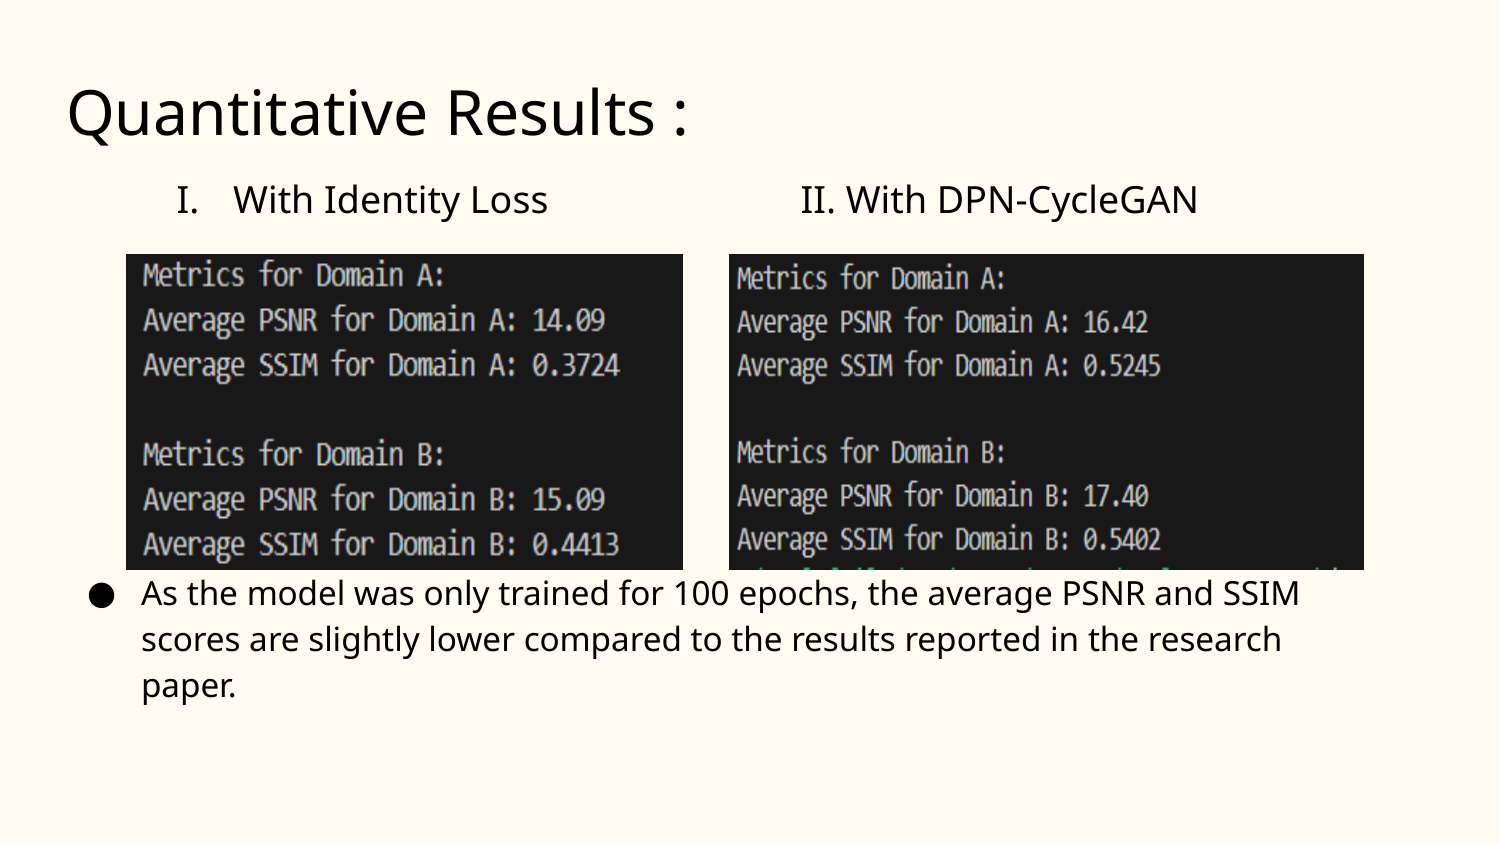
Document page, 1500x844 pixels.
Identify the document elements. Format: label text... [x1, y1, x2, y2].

picture [126, 254, 683, 570]
text_box With Identity Loss [143, 160, 603, 238]
list As the model was only trained for 100 epochs, the average PSNR and SSIM scores are slightly lower compared to the results reported in the research paper. [51, 161, 1401, 750]
picture [728, 254, 1364, 570]
title Quantitative Results : [51, 57, 1449, 161]
text_box II. With DPN-CycleGAN [785, 161, 1255, 216]
